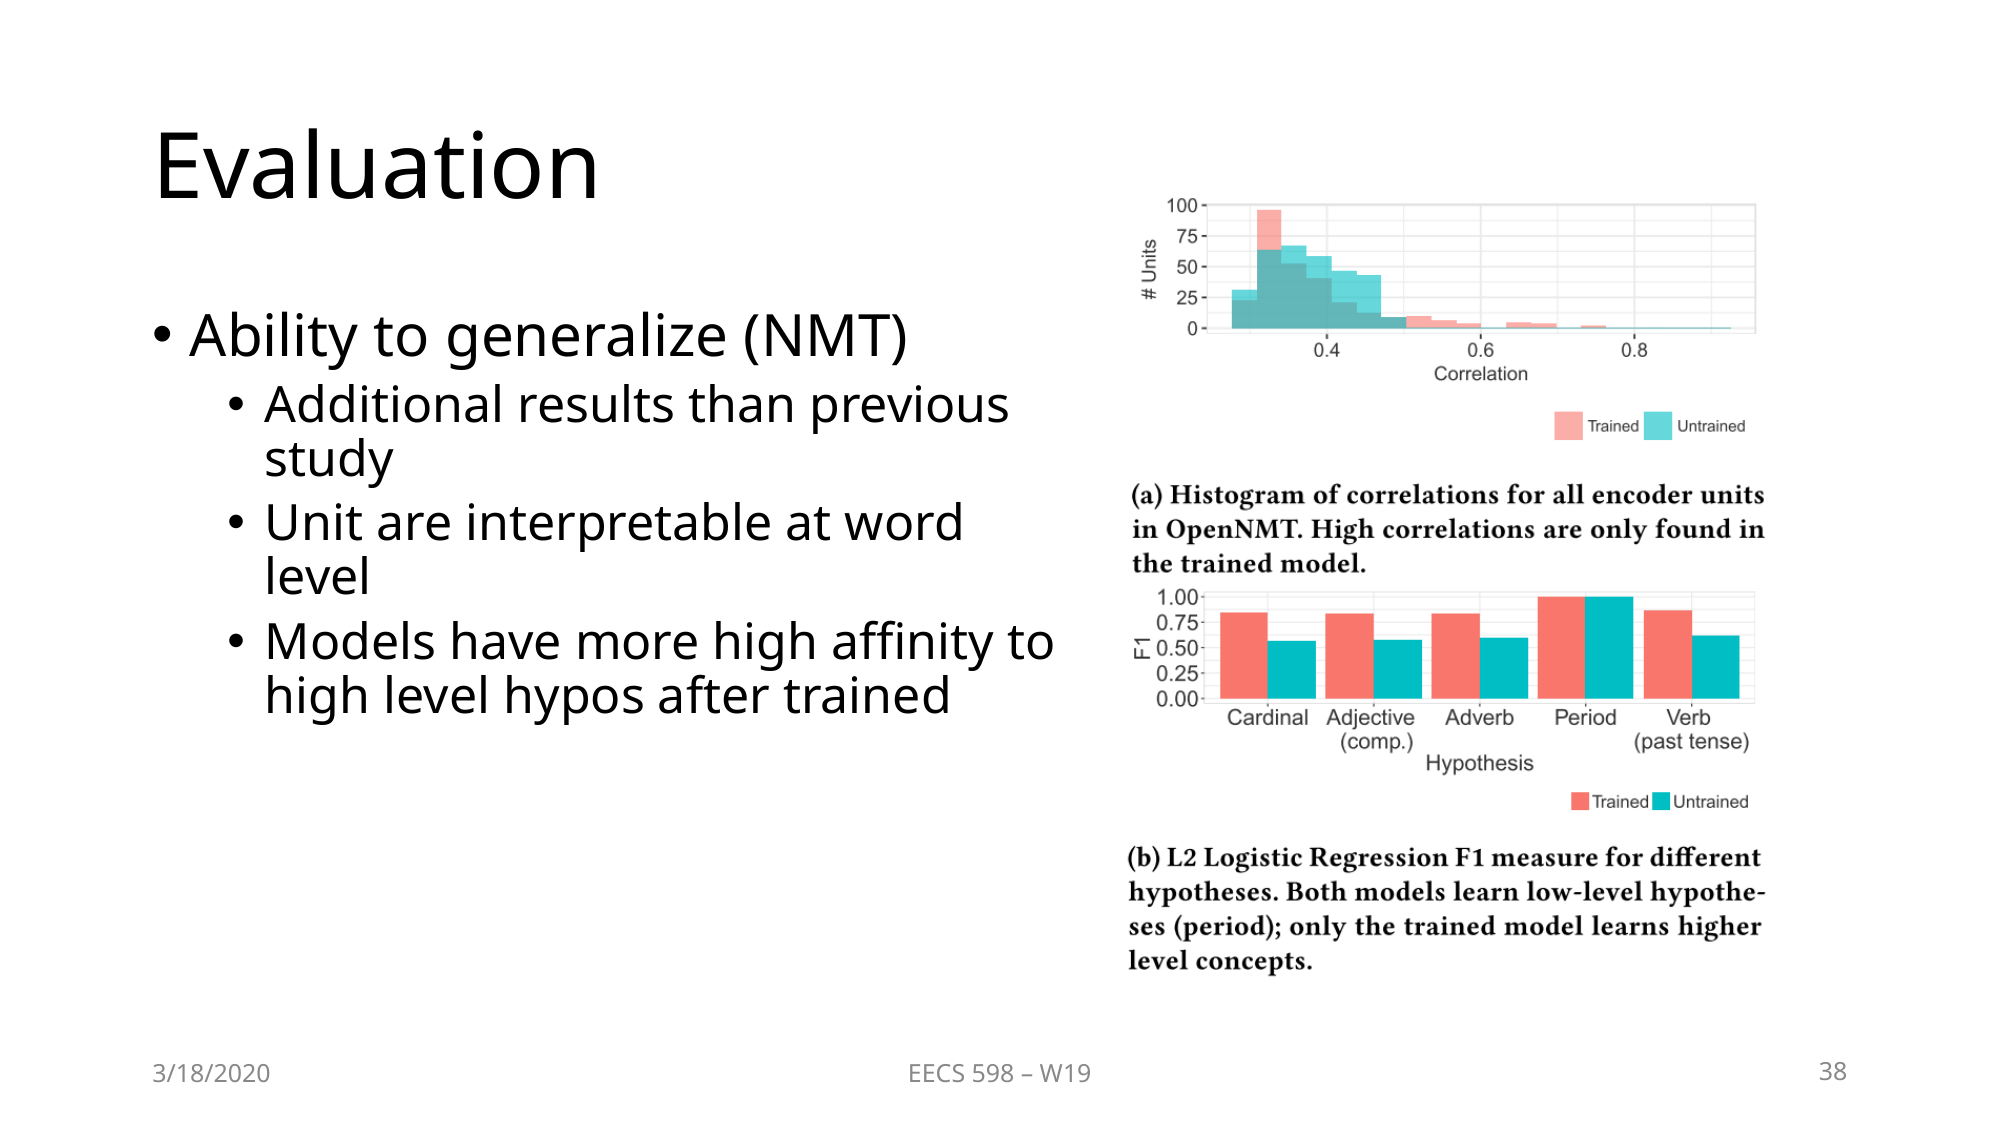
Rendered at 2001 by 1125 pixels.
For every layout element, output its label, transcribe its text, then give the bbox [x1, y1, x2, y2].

footer EECS 598 – W19 [662, 1042, 1338, 1103]
picture [1069, 151, 1792, 992]
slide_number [137, 1042, 588, 1103]
list Ability to generalize (NMT) Additional results than previous study Unit are interpretable at word level Models have more high affinity to high level hypos after trained [137, 298, 1064, 736]
title Evaluation [137, 59, 1863, 278]
slide_number ‹#› [1412, 1042, 1863, 1103]
